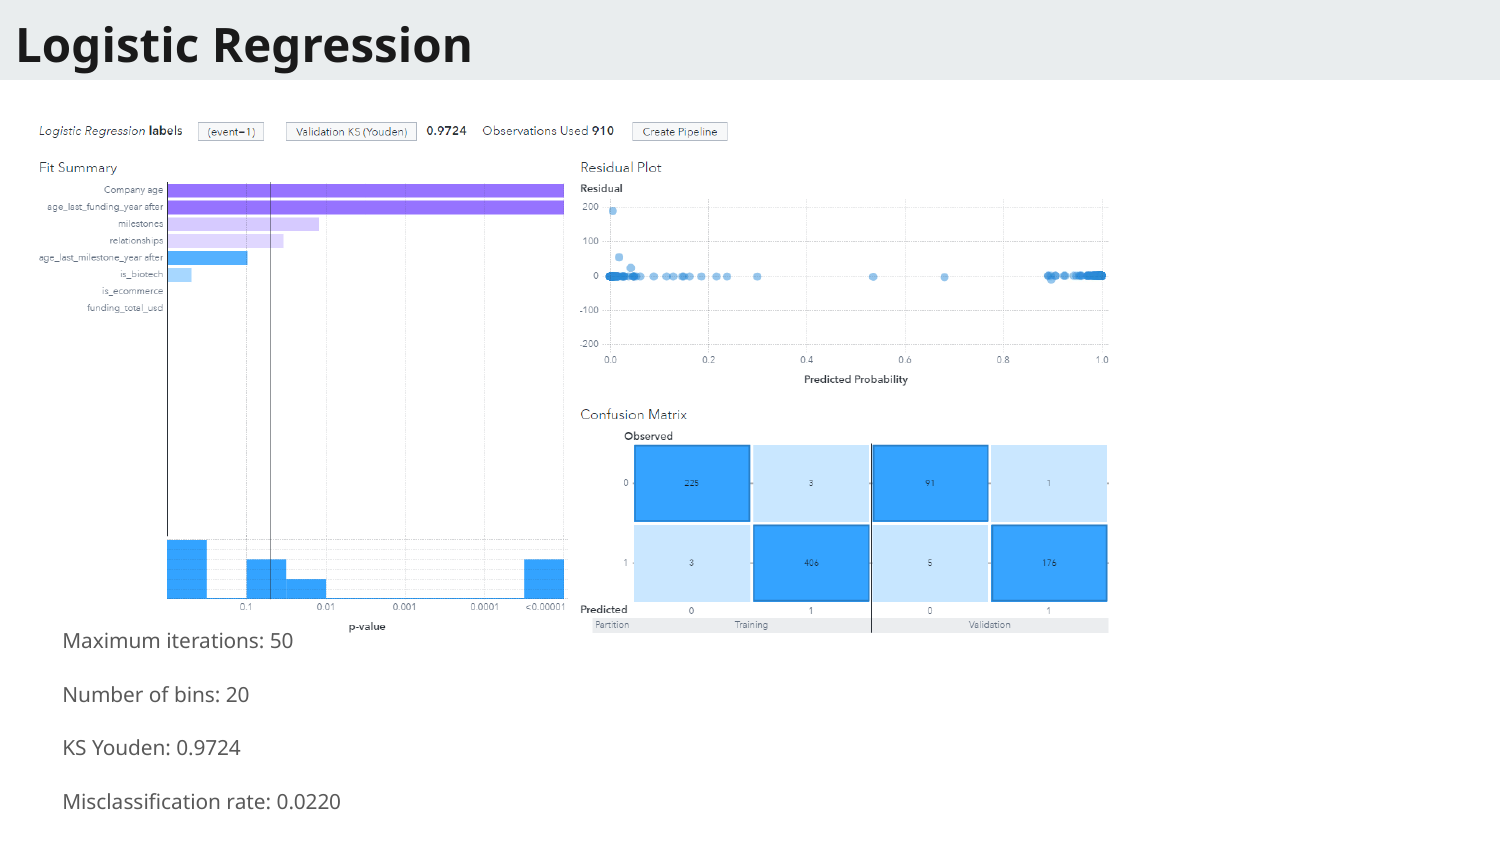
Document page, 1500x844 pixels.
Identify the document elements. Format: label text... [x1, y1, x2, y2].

text_box Maximum iterations: 50 Number of bins: 20 KS Youden: 0.9724 Misclassification rate: 0.0220 [47, 662, 1005, 829]
picture [24, 112, 1123, 653]
title Logistic Regression [0, 0, 1262, 88]
